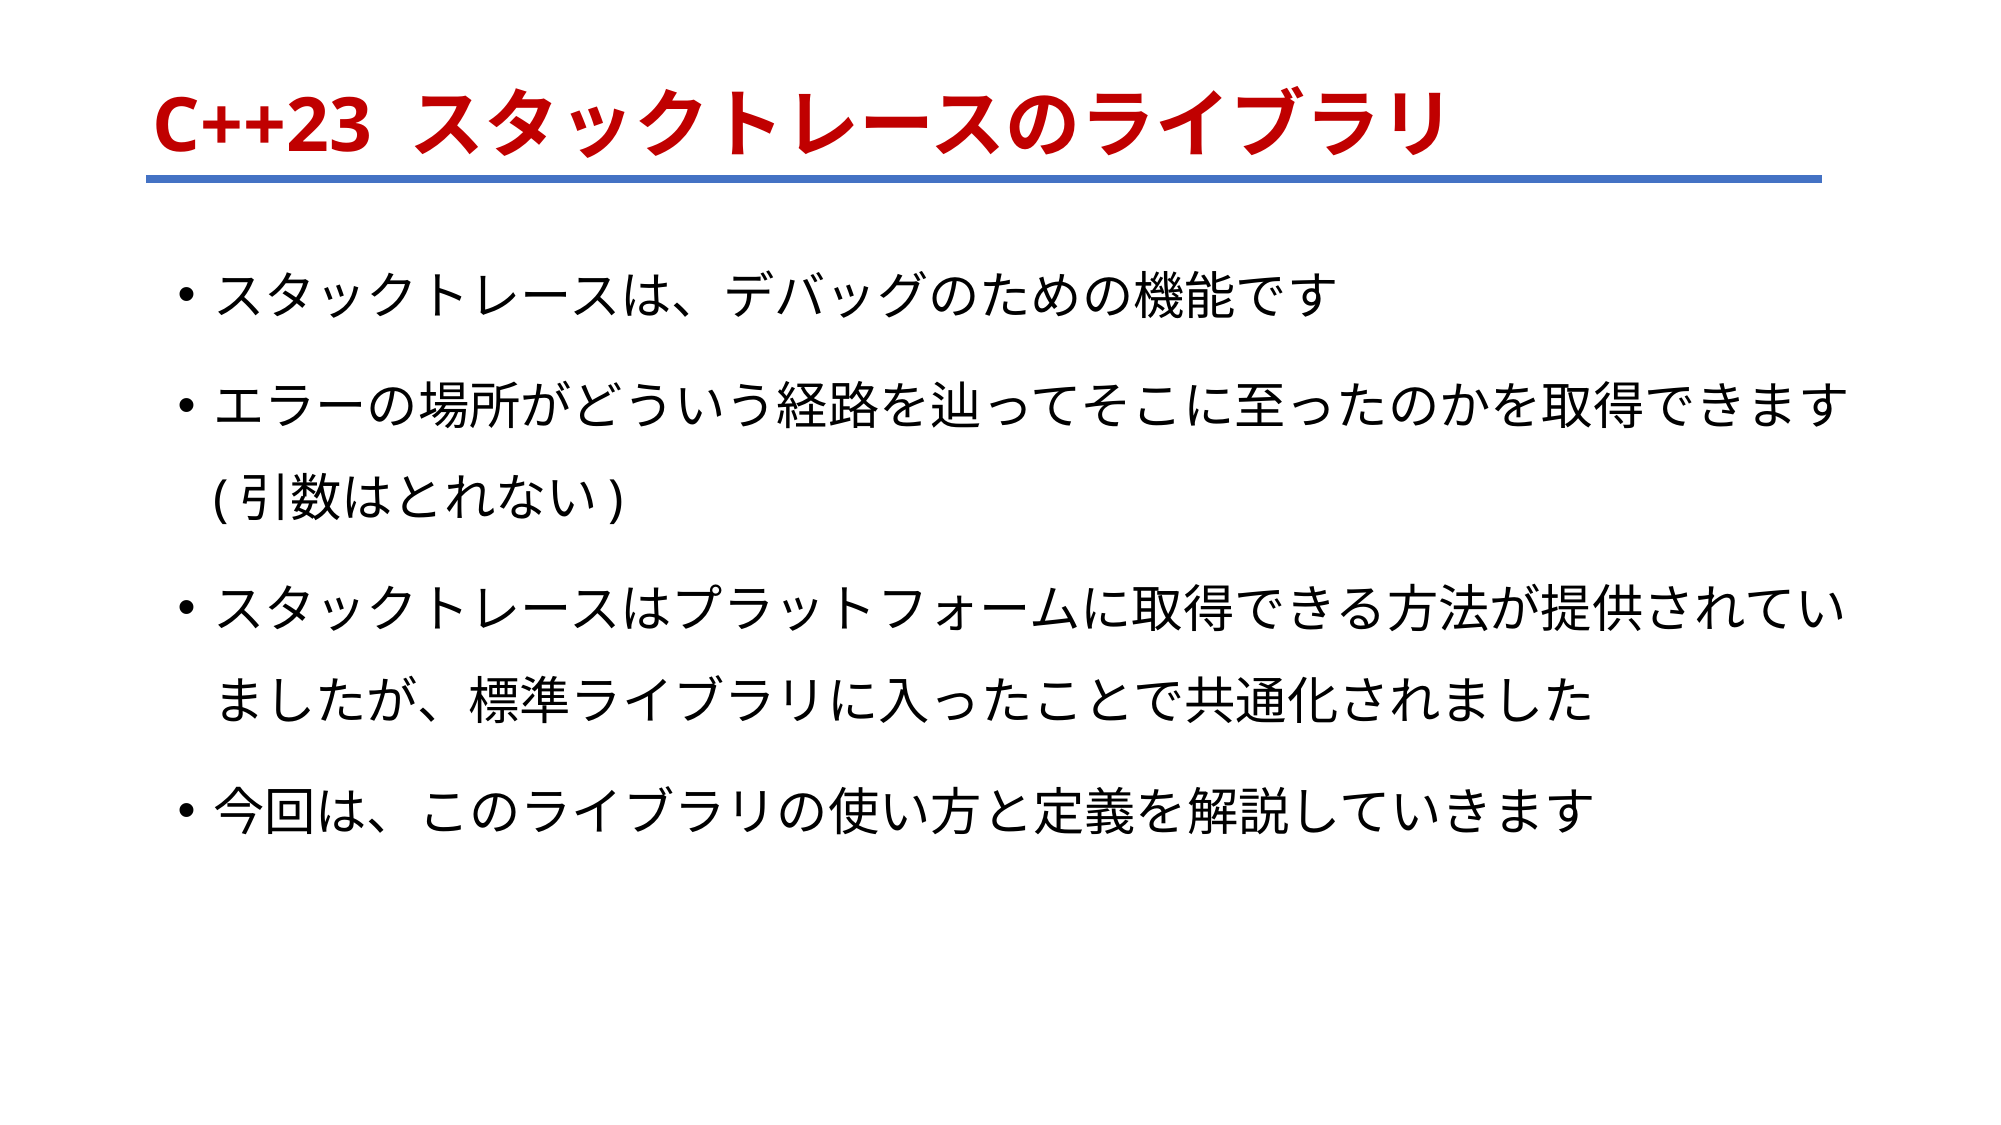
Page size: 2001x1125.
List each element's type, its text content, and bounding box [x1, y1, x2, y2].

title C++23 スタックトレースのライブラリ [137, 59, 1863, 195]
text_box スタックトレースは、デバッグのための機能です エラーの場所がどういう経路を辿ってそこに至ったのかを取得できます (引数はとれない) スタックトレースはプラットフォームに取得できる方法が提供されていましたが、標準ライブラリに入ったことで共通化されました 今回は、このライブラリの使い方と定義を解説していきます [162, 224, 1888, 857]
